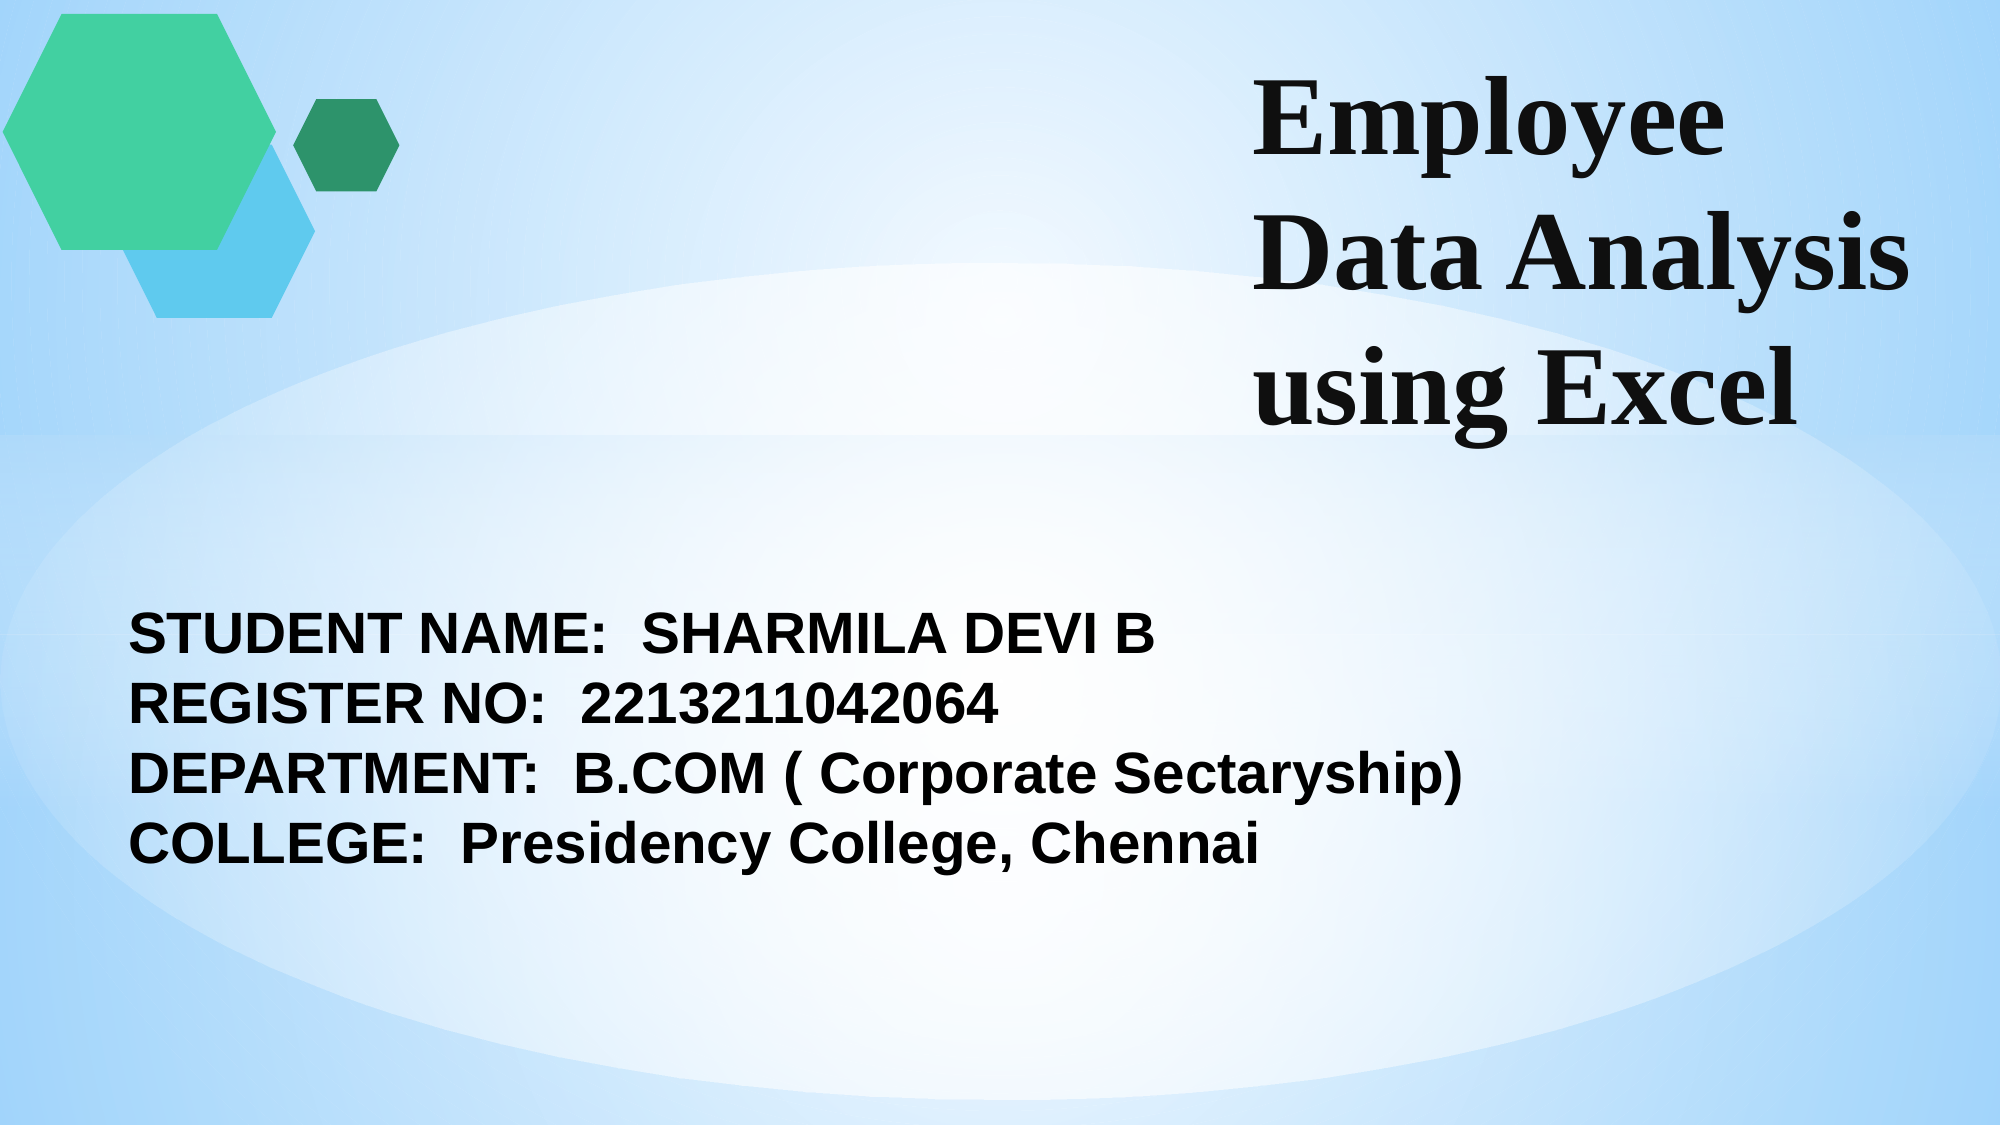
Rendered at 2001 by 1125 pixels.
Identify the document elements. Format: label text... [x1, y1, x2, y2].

text_box [2, 13, 259, 250]
title Employee Data Analysis using Excel [800, 39, 1979, 448]
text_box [113, 98, 400, 319]
text_box STUDENT NAME: SHARMILA DEVI B REGISTER NO: 2213211042064 DEPARTMENT: B.COM ( Corporate Sectaryship) COLLEGE: Presidency College, Chennai [113, 587, 1526, 953]
